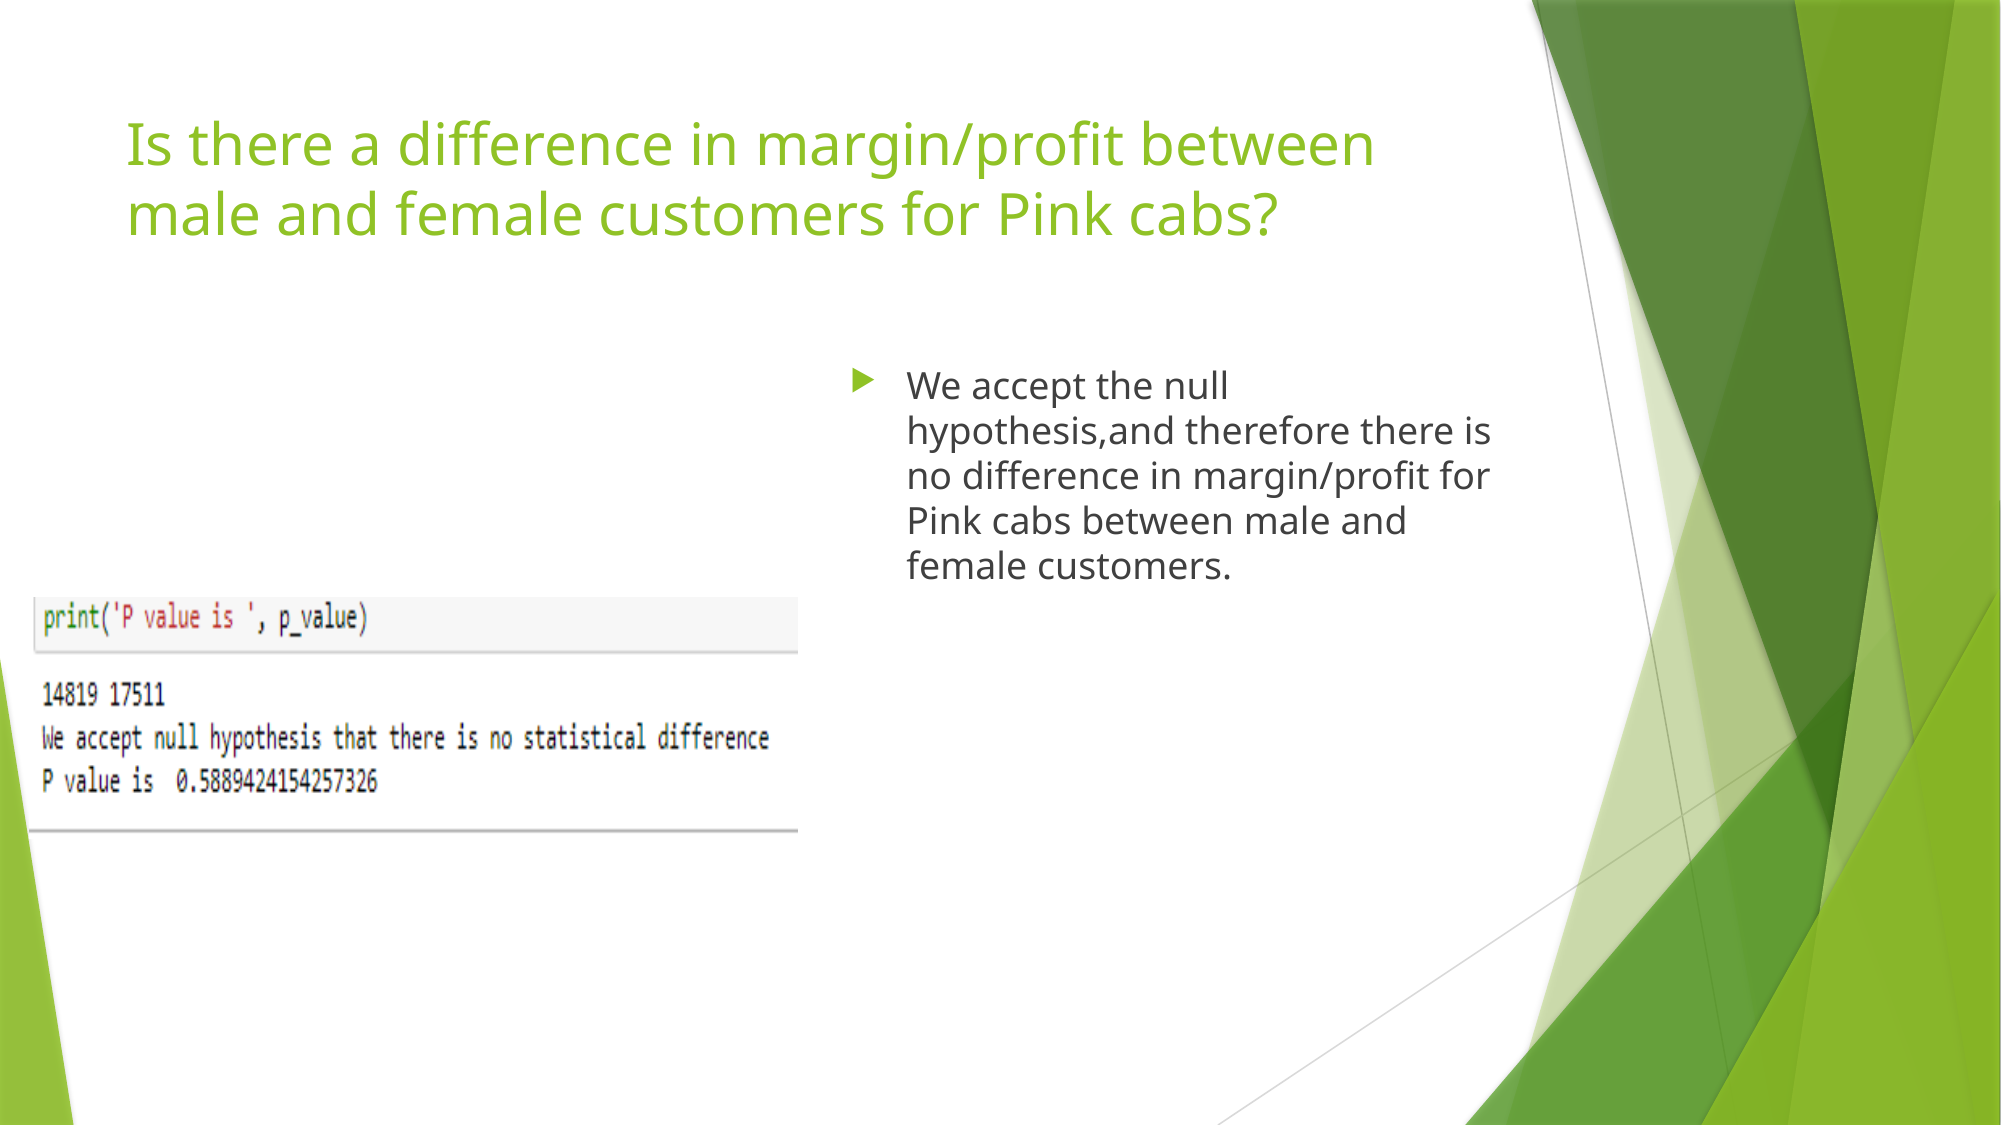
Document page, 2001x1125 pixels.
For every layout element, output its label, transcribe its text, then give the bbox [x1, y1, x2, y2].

title Is there a difference in margin/profit between male and female customers for Pink cabs? [111, 99, 1522, 317]
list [28, 597, 798, 840]
list We accept the null hypothesis,and therefore there is no difference in margin/profit for Pink cabs between male and female customers. [834, 354, 1522, 992]
